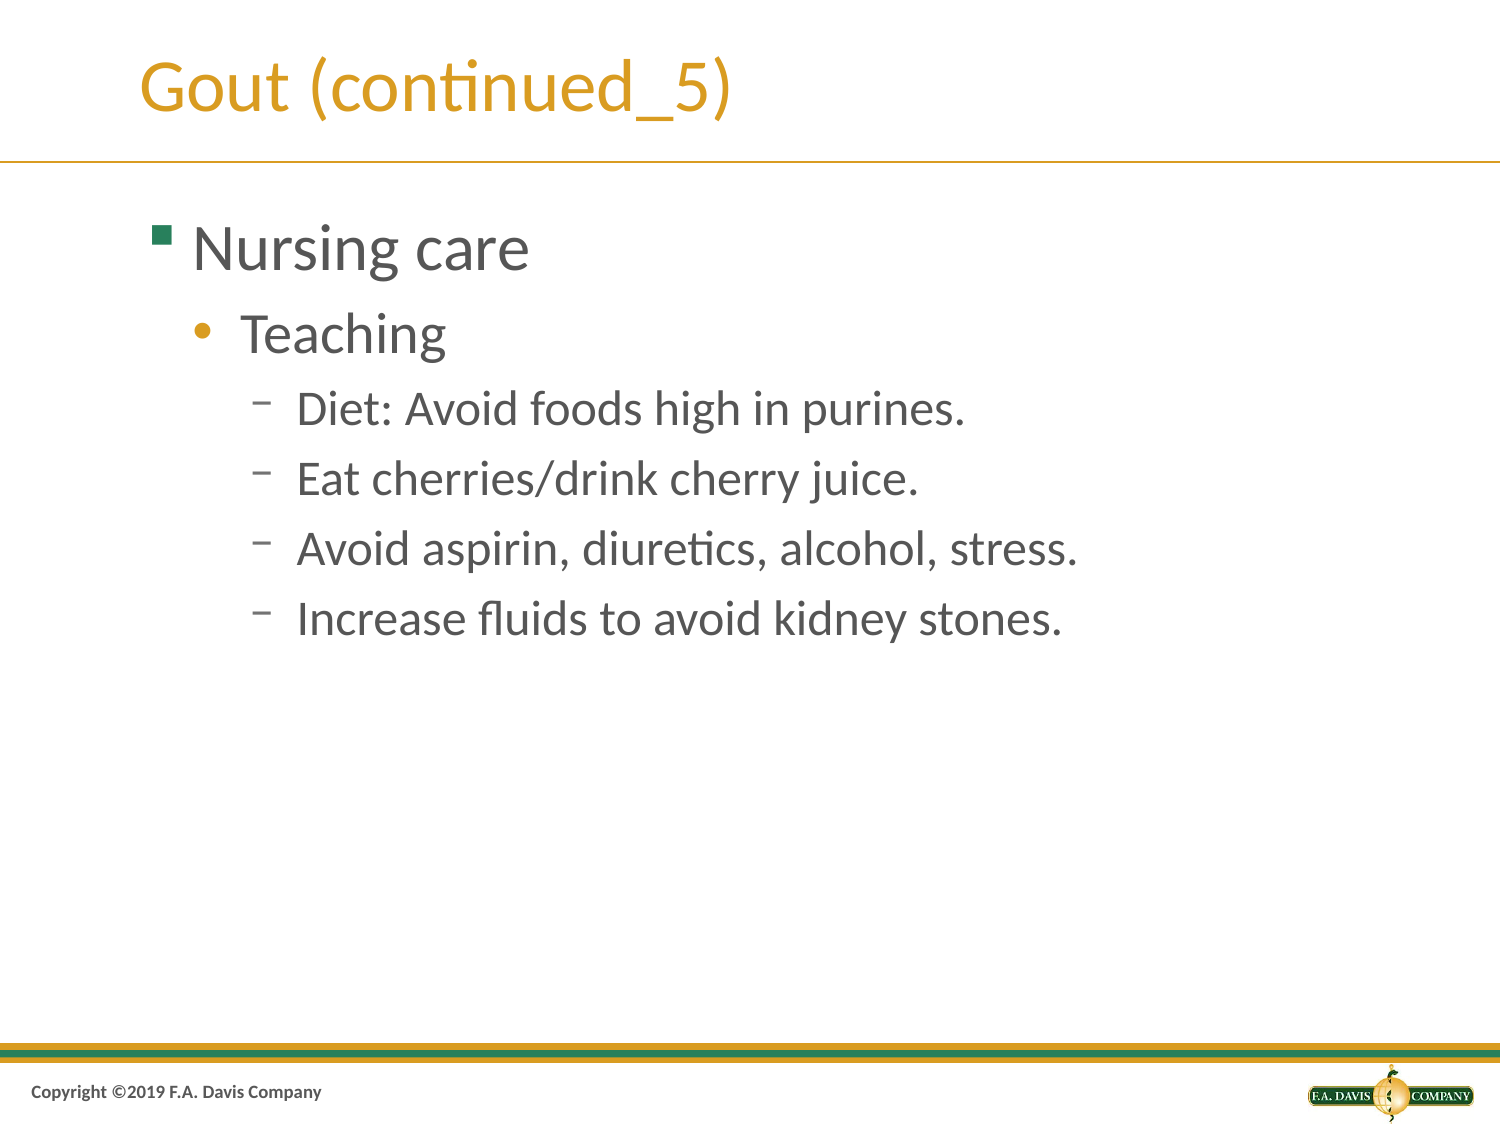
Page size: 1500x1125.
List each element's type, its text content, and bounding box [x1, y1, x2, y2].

list Nursing care Teaching Diet: Avoid foods high in purines. Eat cherries/drink cherry juice. Avoid aspirin, diuretics, alcohol, stress. Increase fluids to avoid kidney stones. [75, 196, 1425, 864]
title Gout (continued_5) [124, 38, 1475, 136]
picture [0, 1058, 1500, 1063]
picture [1308, 1064, 1474, 1124]
picture [0, 1043, 1500, 1050]
